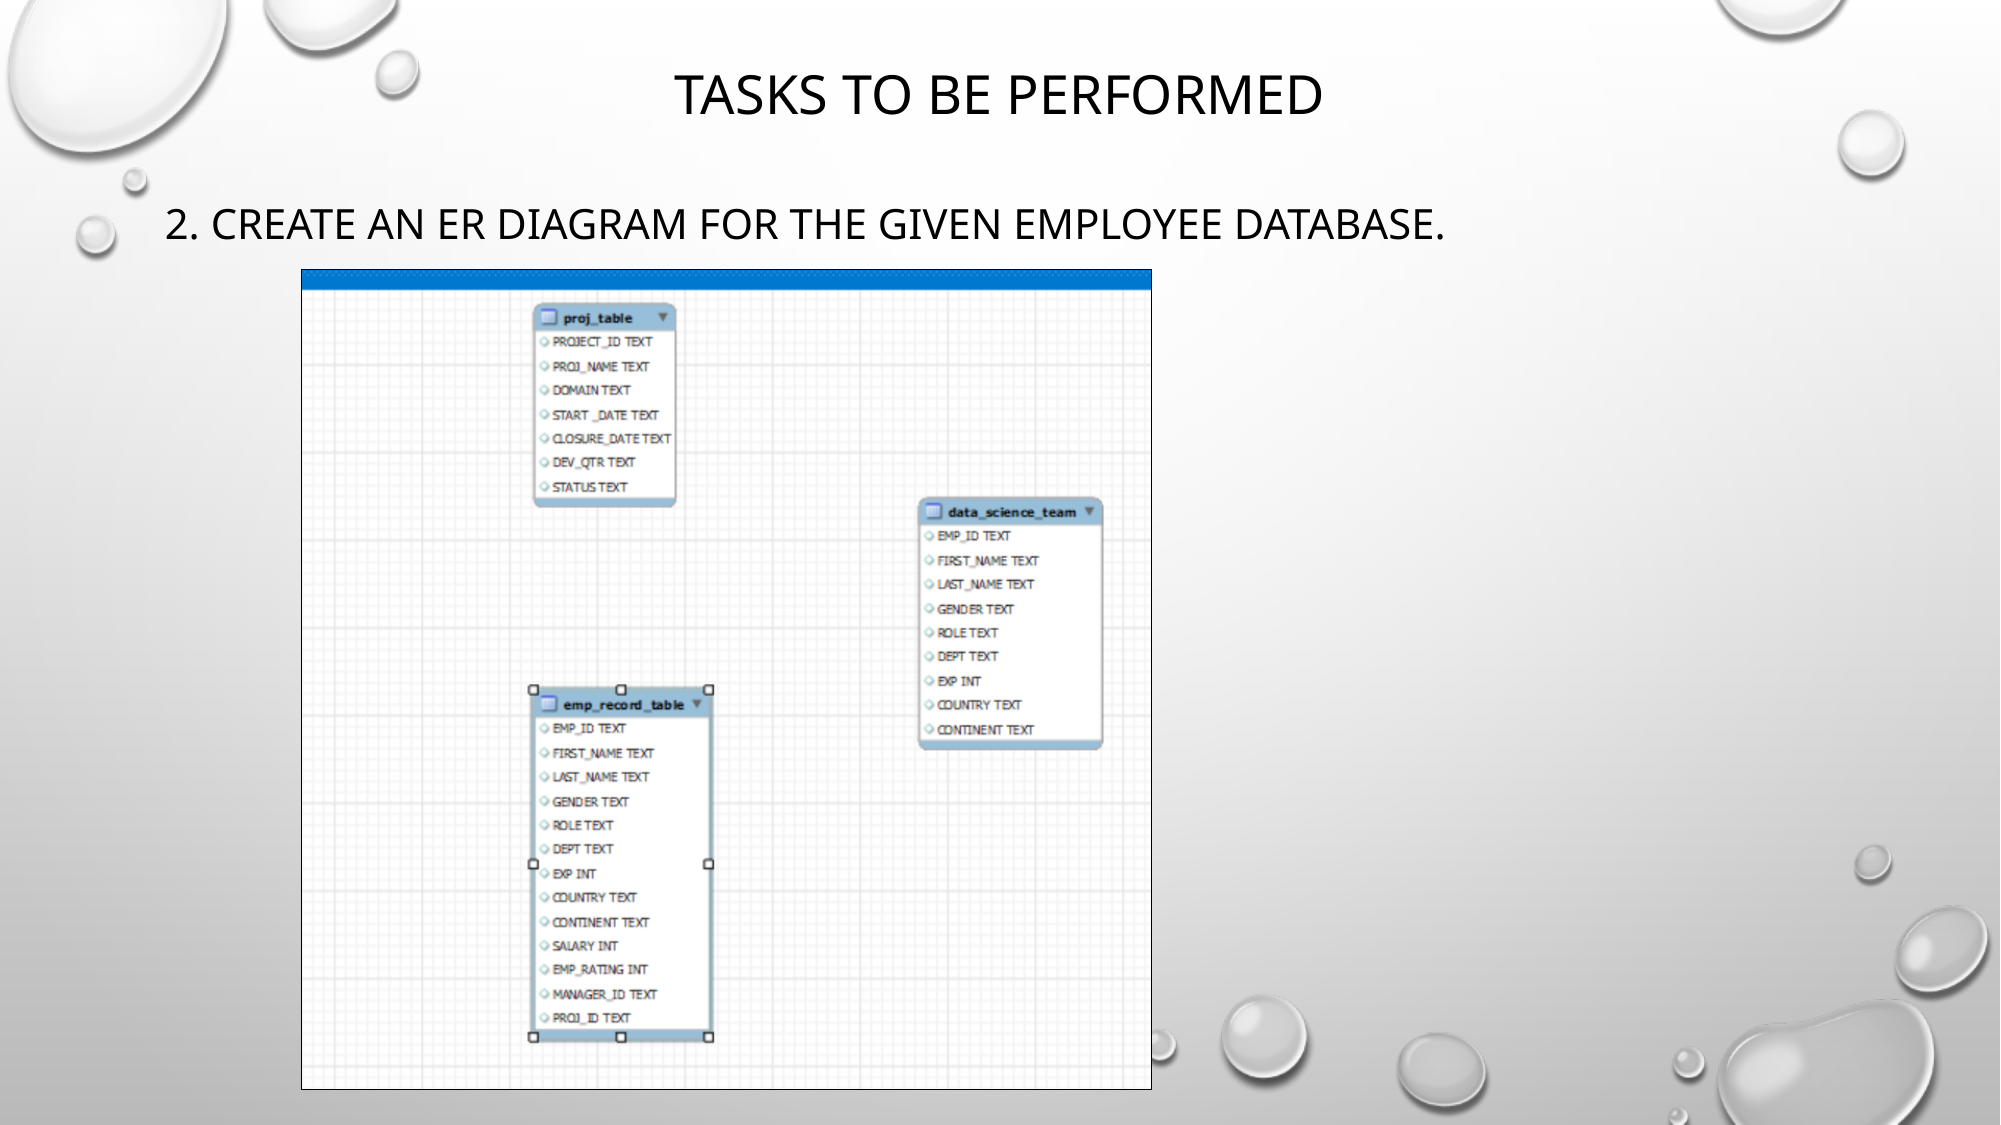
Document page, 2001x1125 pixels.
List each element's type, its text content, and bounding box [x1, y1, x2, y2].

list 2. Create an ER diagram for the given employee database. [149, 180, 1850, 1043]
picture [0, 0, 2000, 1125]
title TASKS TO BE PERFORMED [149, 60, 1851, 134]
